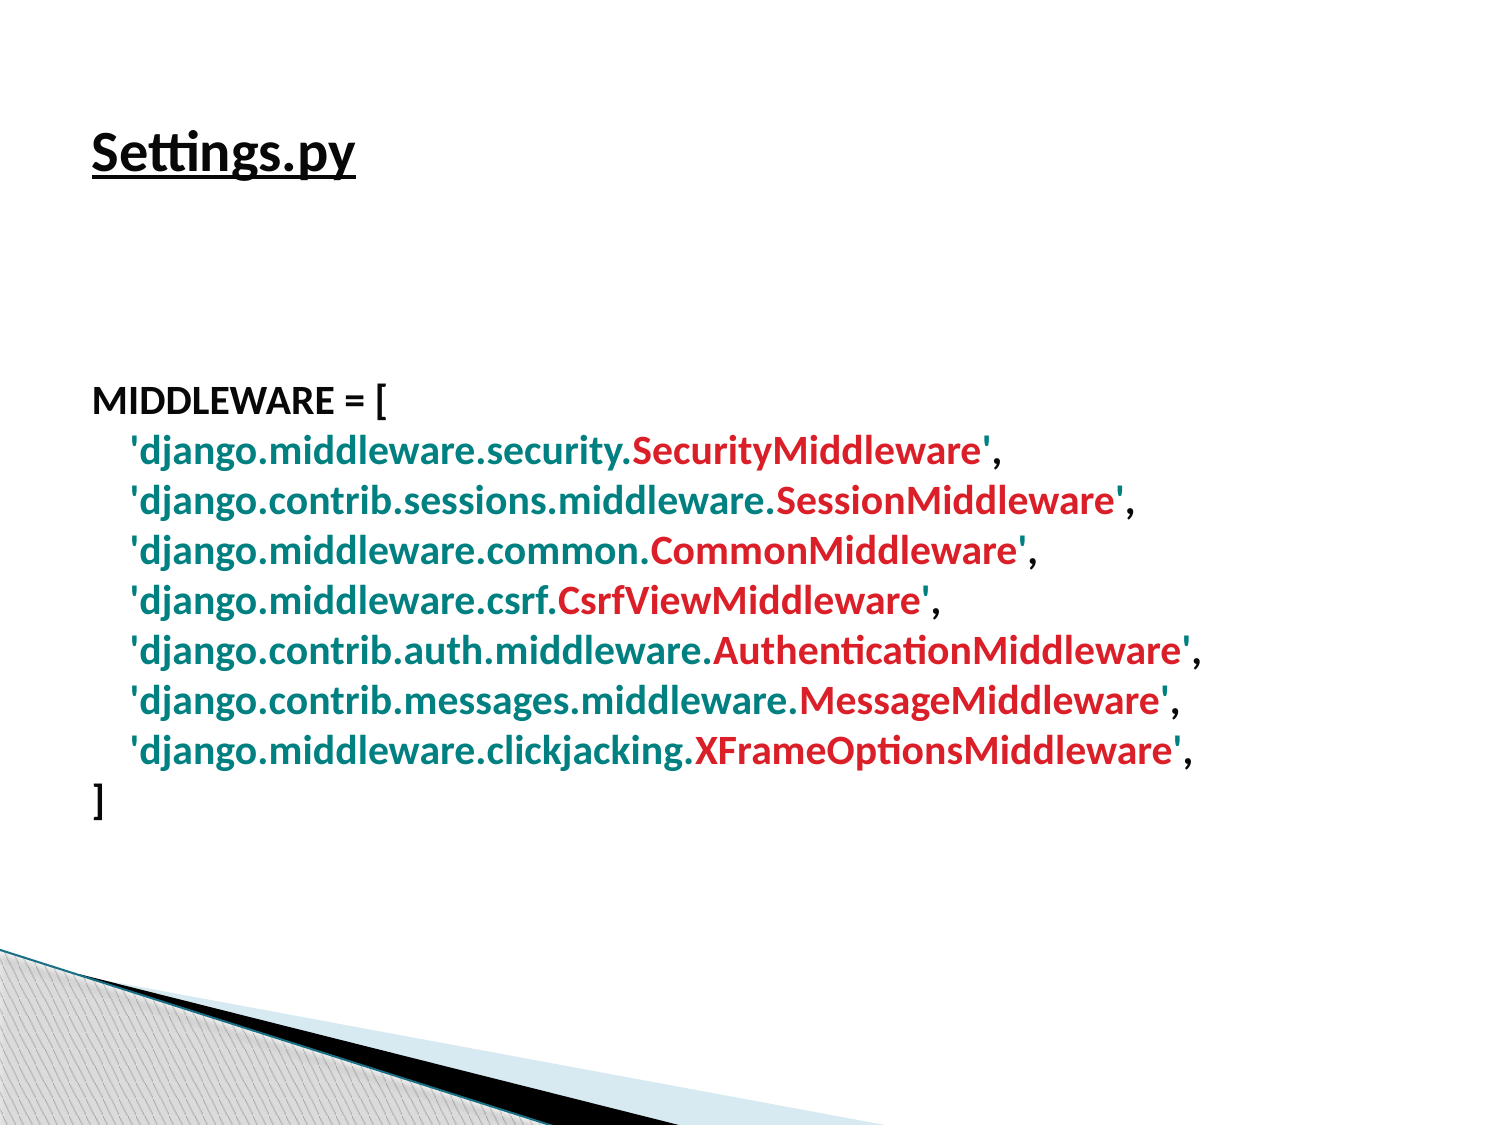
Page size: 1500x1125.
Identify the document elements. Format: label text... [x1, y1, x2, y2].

text_box Settings.py MIDDLEWARE = [ 'django.middleware.security.SecurityMiddleware', 'django.contrib.sessions.middleware.SessionMiddleware', 'django.middleware.common.CommonMiddleware', 'django.middleware.csrf.CsrfViewMiddleware', 'django.contrib.auth.middleware.AuthenticationMiddleware', 'django.contrib.messages.middleware.MessageMiddleware', 'django.middleware.clickjacking.XFrameOptionsMiddleware', ] [76, 105, 1388, 831]
